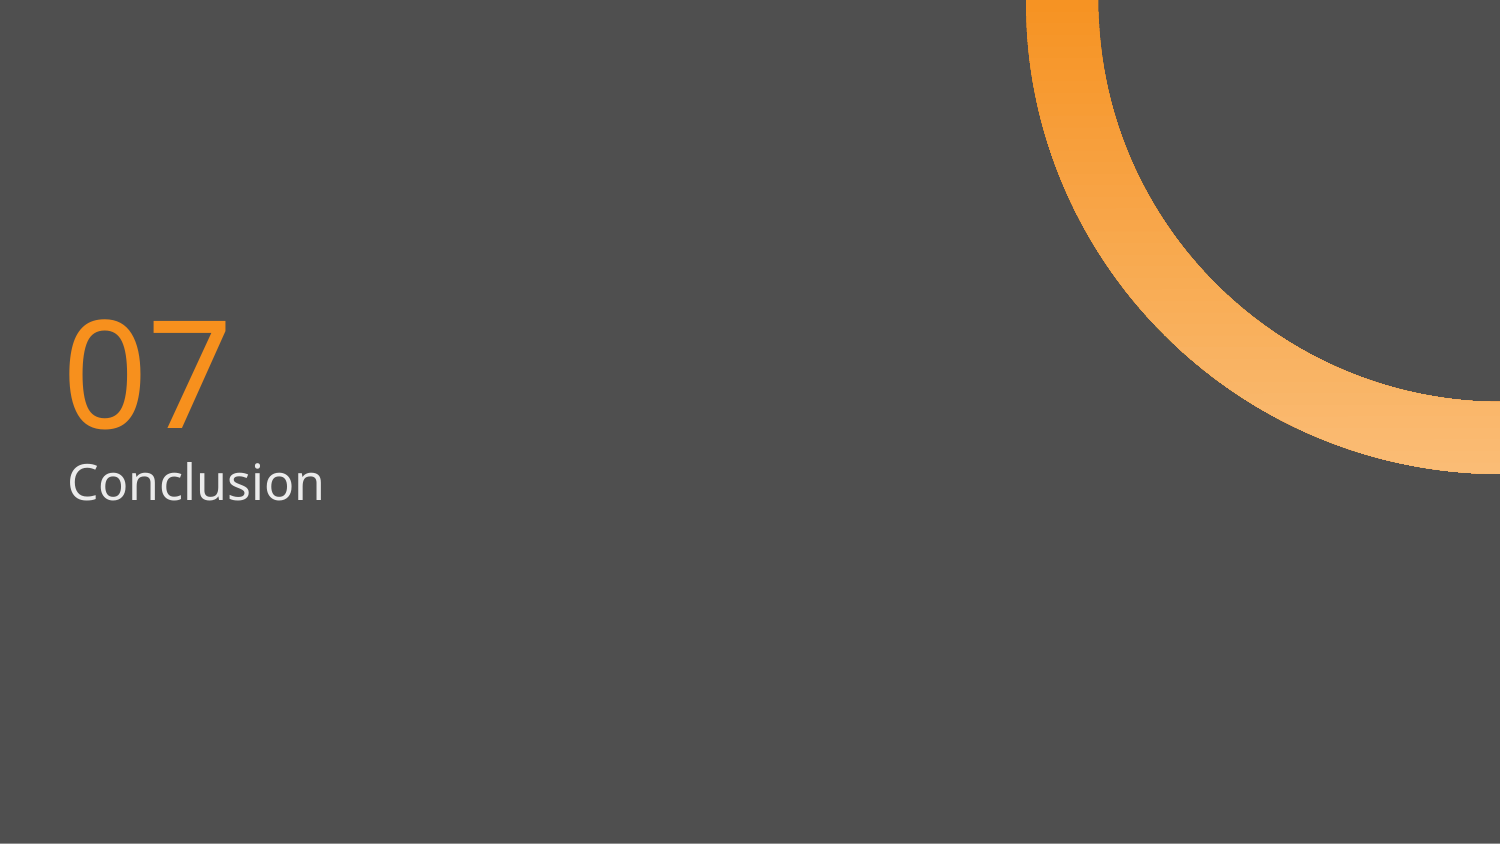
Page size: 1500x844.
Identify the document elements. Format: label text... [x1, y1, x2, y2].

title 07 [62, 298, 291, 478]
title Conclusion [67, 457, 555, 599]
